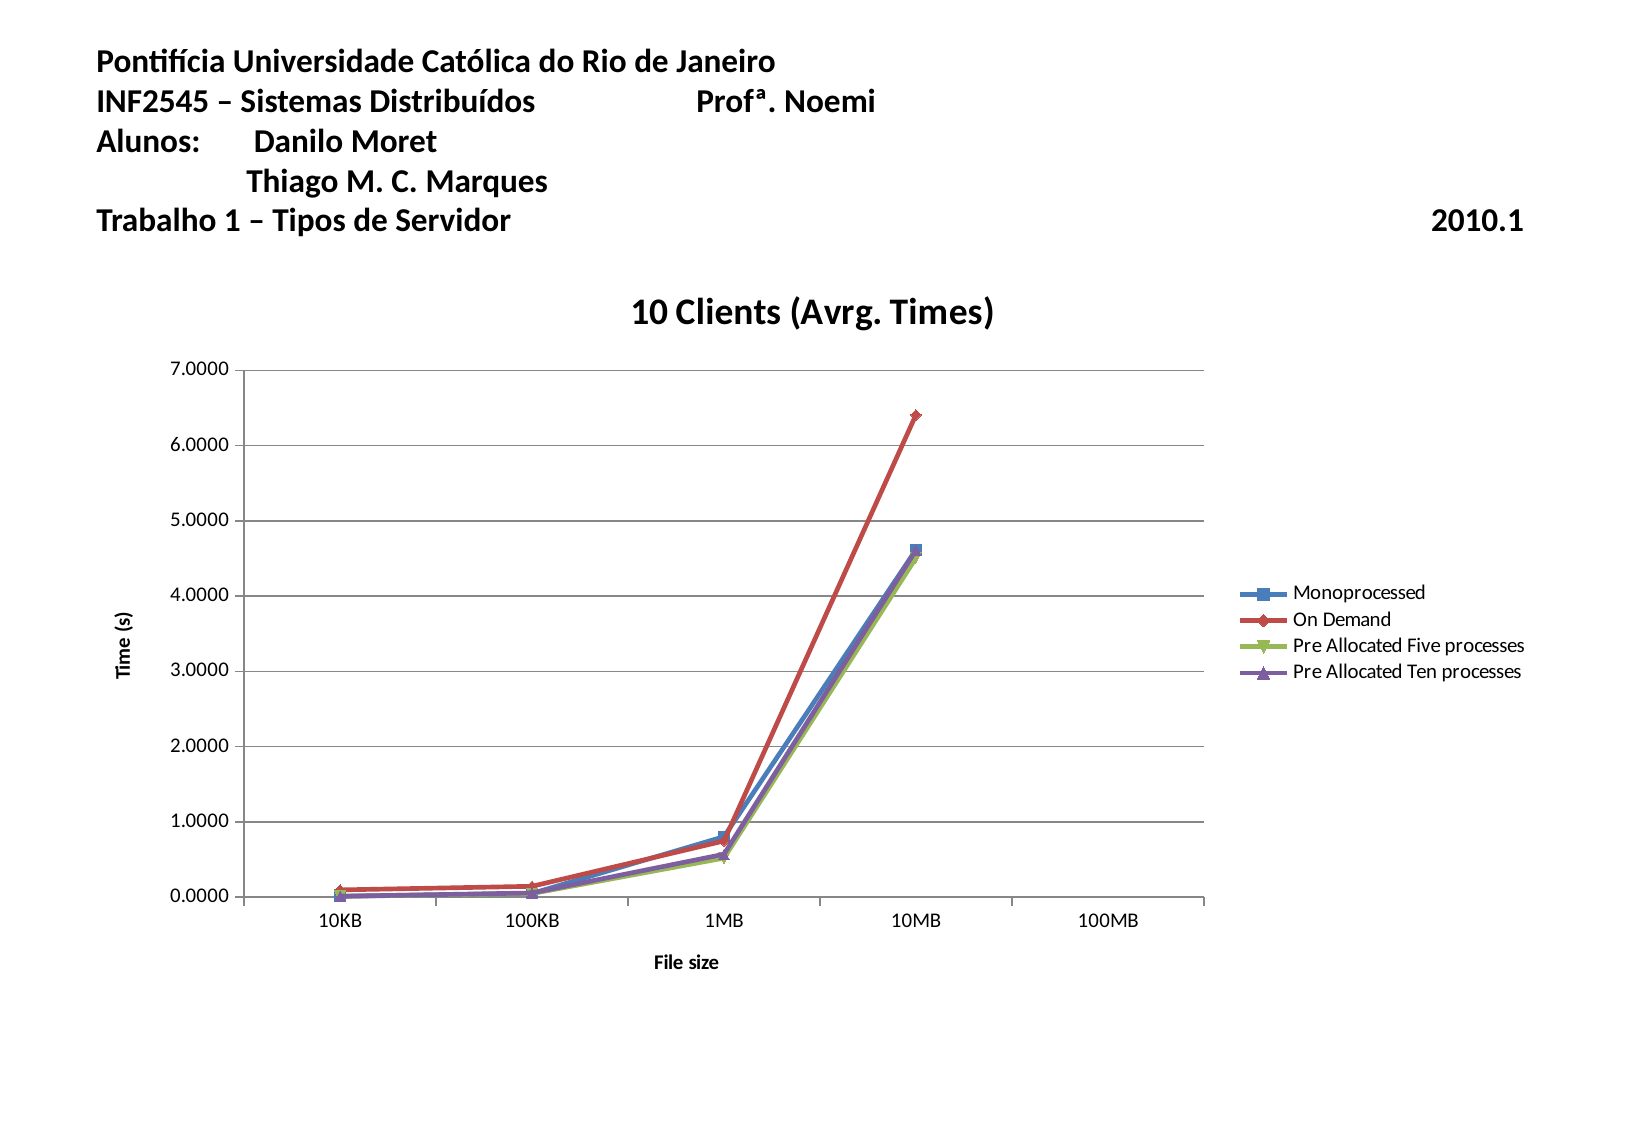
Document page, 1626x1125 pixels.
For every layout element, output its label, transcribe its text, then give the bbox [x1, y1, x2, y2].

chart [80, 262, 1544, 1006]
title Pontifícia Universidade Católica do Rio de Janeiro INF2545 – Sistemas Distribuídos Profª. Noemi Alunos: Danilo Moret Thiago M. C. Marques Trabalho 1 – Tipos de Servidor 2010.1 [81, 45, 1544, 233]
